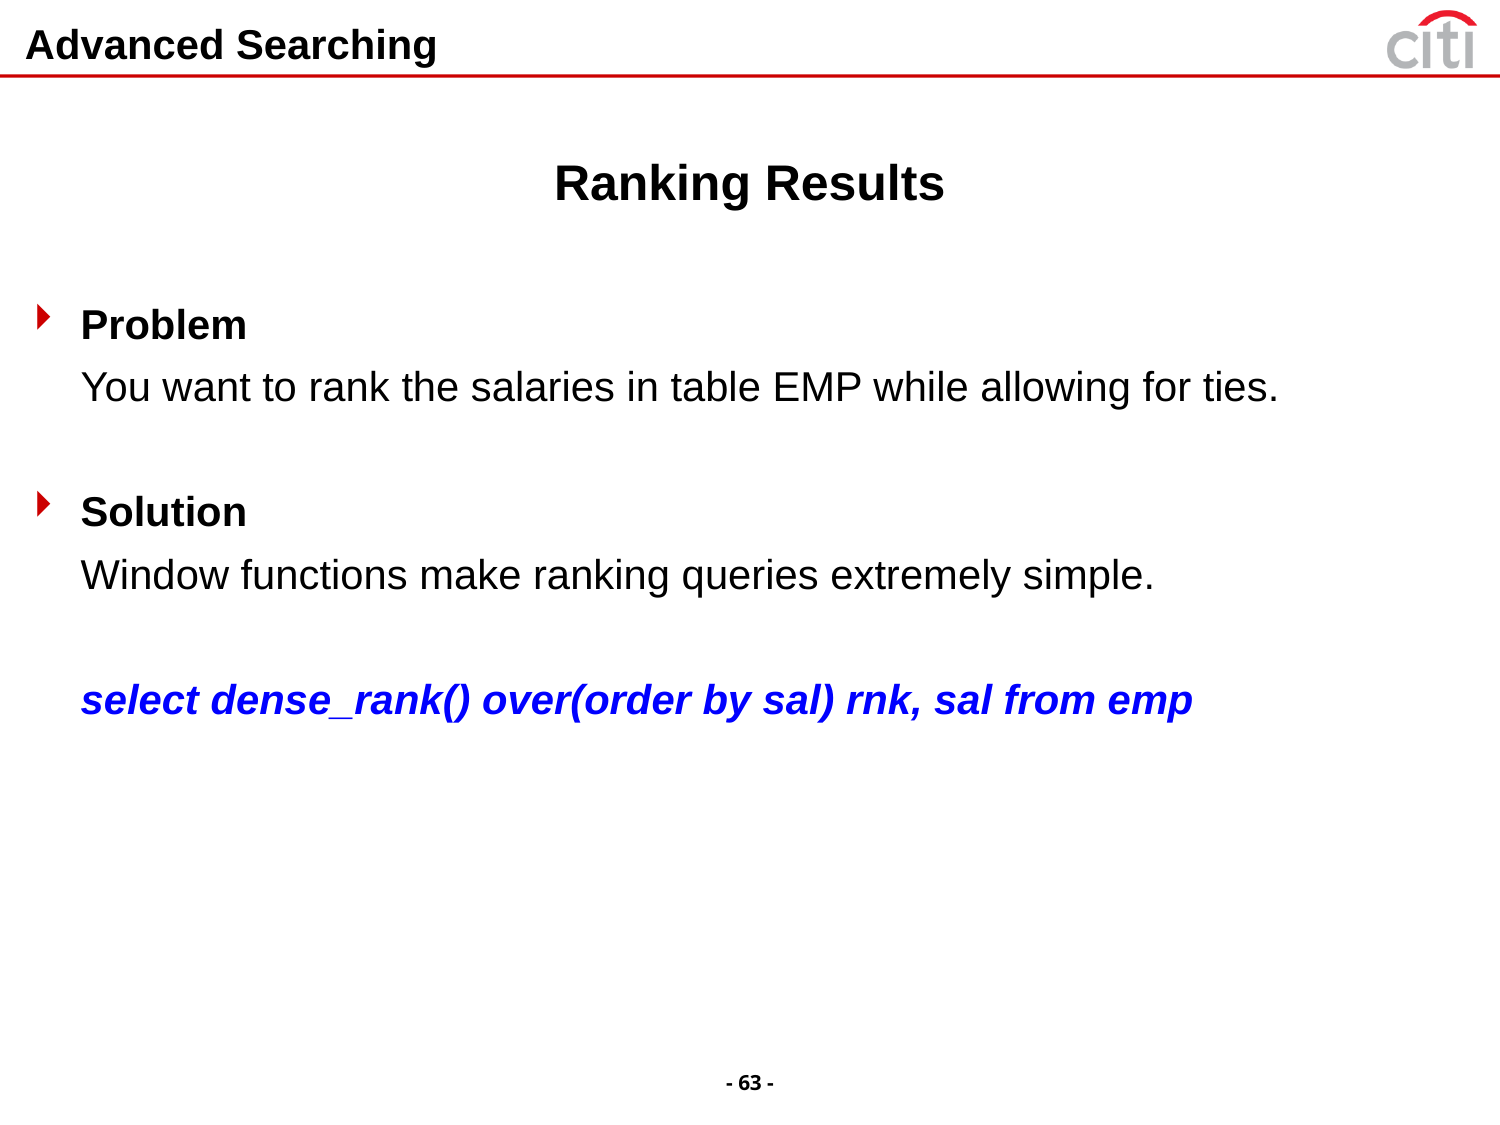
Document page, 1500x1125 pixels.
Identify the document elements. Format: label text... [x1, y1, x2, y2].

picture [1383, 8, 1481, 74]
title Advanced Searching [24, 12, 1476, 69]
slide_number - 63 - [593, 1062, 907, 1104]
list Ranking Results Problem You want to rank the salaries in table EMP while allowing for ties. Solution Window functions make ranking queries extremely simple. select dense_rank() over(order by sal) rnk, sal from emp [24, 149, 1476, 1026]
